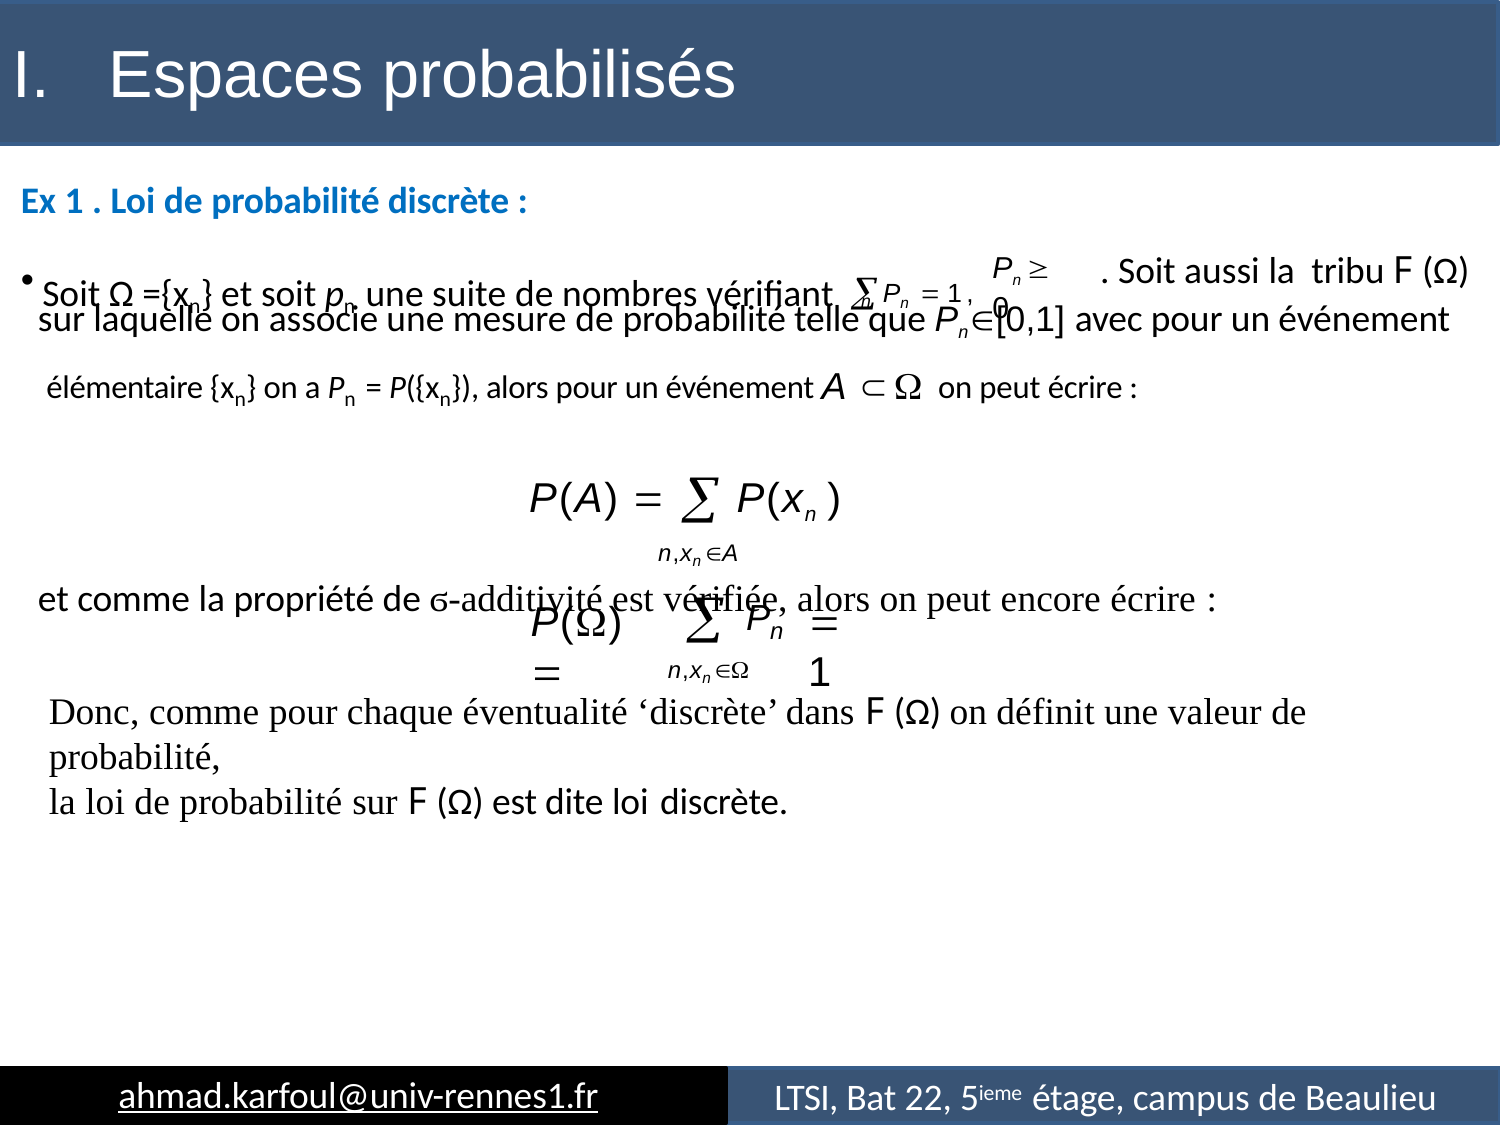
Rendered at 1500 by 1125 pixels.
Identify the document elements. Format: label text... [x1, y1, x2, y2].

text_box Pn  0 [990, 248, 1073, 293]
text_box  1 [806, 594, 865, 695]
footer LTSI, Bat 22, 5ieme étage, campus de Beaulieu [759, 1078, 1467, 1125]
text_box P()  [528, 594, 660, 695]
title I. Espaces probabilisés [10, 30, 739, 219]
slide_number ahmad.karfoul@univ-rennes1.fr [116, 1078, 609, 1125]
text_box Ex 1 . Loi de probabilité discrète : [18, 176, 534, 222]
text_box Soit Ω ={xn} et soit pn une suite de nombres vérifiant Pn  1, [18, 238, 977, 320]
text_box [727, 1068, 1500, 1123]
text_box sur laquelle on associe une mesure de probabilité telle que Pn [0,1] avec pour un événement élémentaire {xn} on a Pn = P({xn}), alors pour un événement A  on peut écrire : P(A)   P(xn ) n,xn A et comme la propriété de ϭ-additivité est vérifiée, alors on peut encore écrire : [36, 293, 1472, 619]
text_box  Pn [684, 583, 795, 660]
text_box . Soit aussi la tribu F (Ω) [1098, 246, 1475, 292]
text_box n,xn  Donc, comme pour chaque éventualité ‘discrète’ dans F (Ω) on définit une valeur de probabilité, la loi de probabilité sur F (Ω) est dite loi discrète. [46, 652, 1492, 823]
text_box [0, 1068, 727, 1123]
